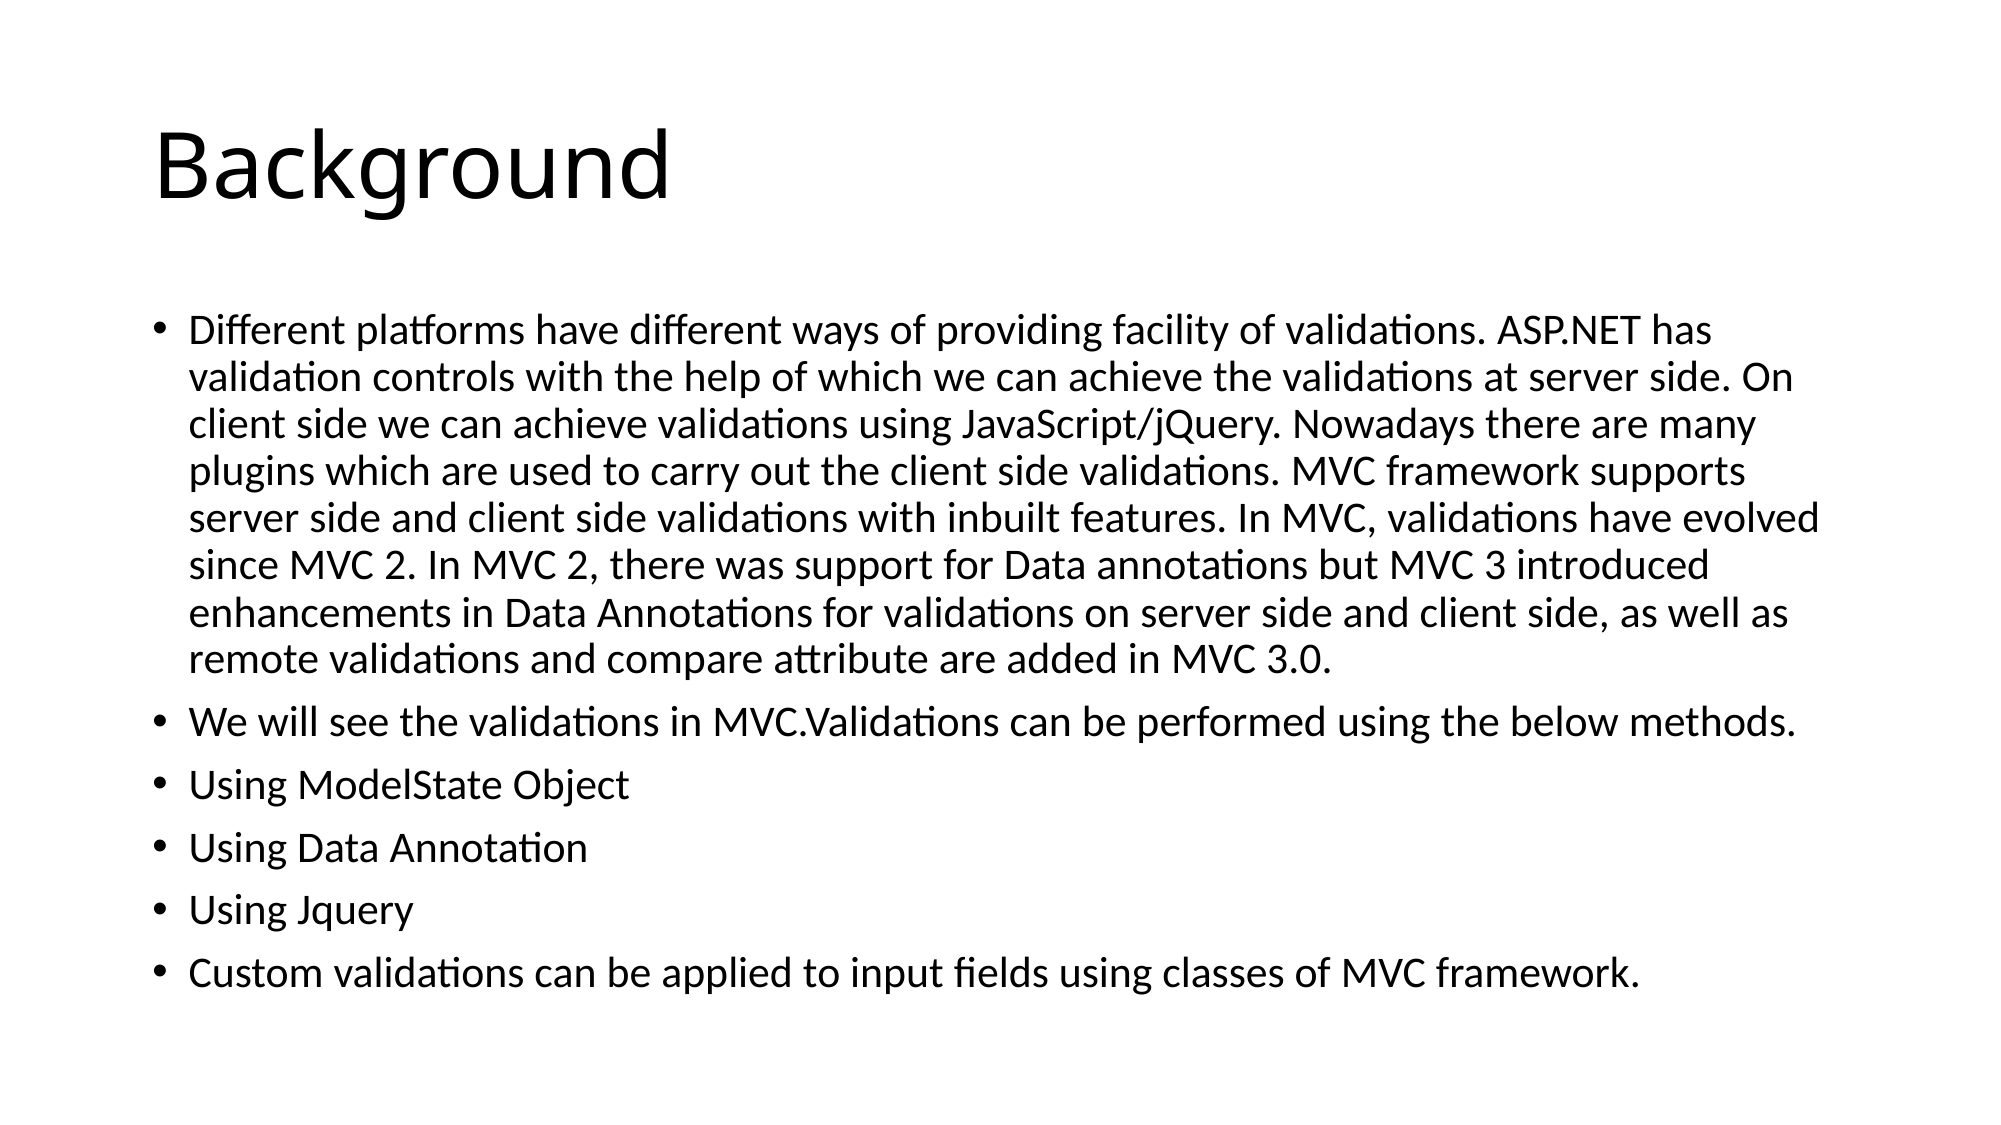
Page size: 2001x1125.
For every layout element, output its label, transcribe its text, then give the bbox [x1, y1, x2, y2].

list Different platforms have different ways of providing facility of validations. ASP.NET has validation controls with the help of which we can achieve the validations at server side. On client side we can achieve validations using JavaScript/jQuery. Nowadays there are many plugins which are used to carry out the client side validations. MVC framework supports server side and client side validations with inbuilt features. In MVC, validations have evolved since MVC 2. In MVC 2, there was support for Data annotations but MVC 3 introduced enhancements in Data Annotations for validations on server side and client side, as well as remote validations and compare attribute are added in MVC 3.0. We will see the validations in MVC.Validations can be performed using the below methods. Using ModelState Object Using Data Annotation Using Jquery Custom validations can be applied to input fields using classes of MVC framework. [137, 299, 1863, 1014]
title Background [137, 59, 1863, 278]
